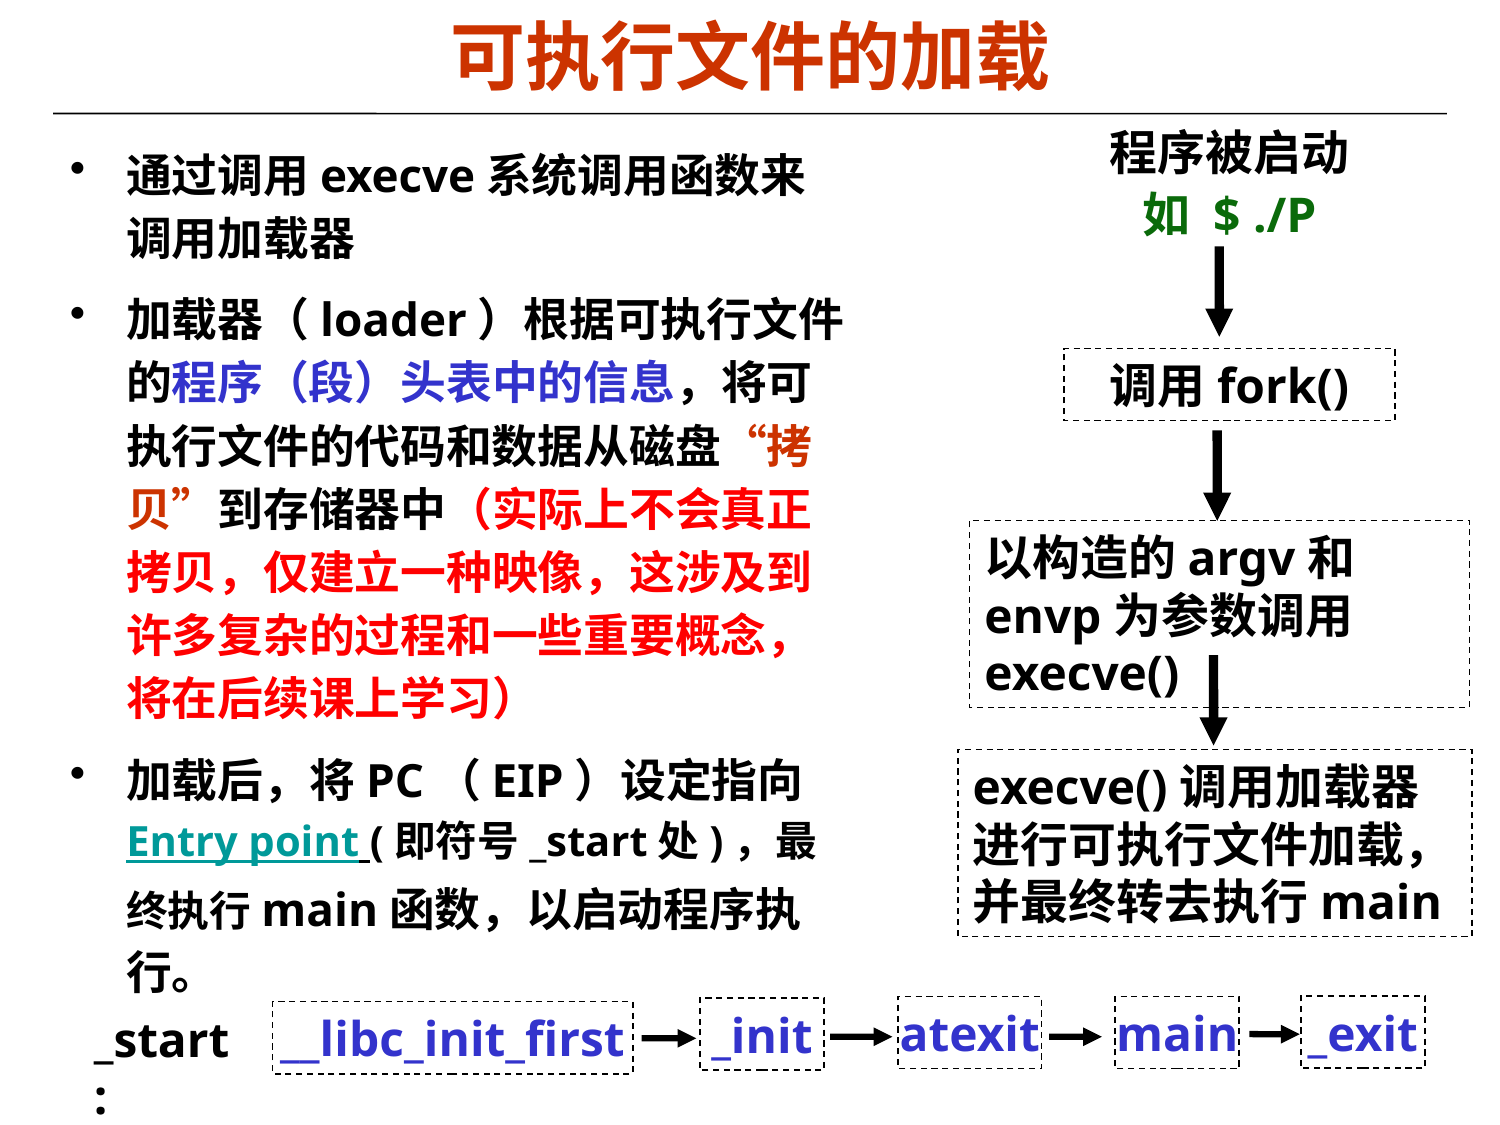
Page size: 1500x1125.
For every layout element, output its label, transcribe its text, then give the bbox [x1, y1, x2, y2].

text_box 调用fork() [1064, 348, 1396, 421]
text_box _start: [78, 1001, 256, 1125]
text_box execve()调用加载器进行可执行文件加载，并最终转去执行main [957, 749, 1473, 937]
text_box main [1115, 996, 1240, 1069]
title 可执行文件的加载 [74, 8, 1426, 102]
text_box 程序被启动 如 $ ./P [1085, 115, 1374, 250]
text_box [1249, 1027, 1300, 1041]
text_box _exit [1300, 996, 1425, 1069]
list 通过调用execve系统调用函数来调用加载器 加载器（loader）根据可执行文件的程序（段）头表中的信息，将可执行文件的代码和数据从磁盘“拷贝”到存储器中（实际上不会真正拷贝，仅建立一种映像，这涉及到许多复杂的过程和一些重要概念，将在后续课上学习） 加载后，将PC（EIP）设定指向Entry point (即符号_start处)，最终执行main函数，以启动程序执行。 [54, 130, 863, 956]
text_box _init [699, 997, 825, 1071]
text_box [1213, 246, 1226, 337]
text_box [641, 1032, 697, 1045]
text_box [1207, 655, 1220, 746]
text_box [1211, 430, 1224, 520]
text_box __libc_init_first [272, 1001, 633, 1074]
text_box atexit [898, 996, 1042, 1069]
text_box [830, 1030, 893, 1043]
text_box 以构造的argv和envp为参数调用execve() [969, 520, 1470, 708]
text_box [1049, 1030, 1102, 1043]
